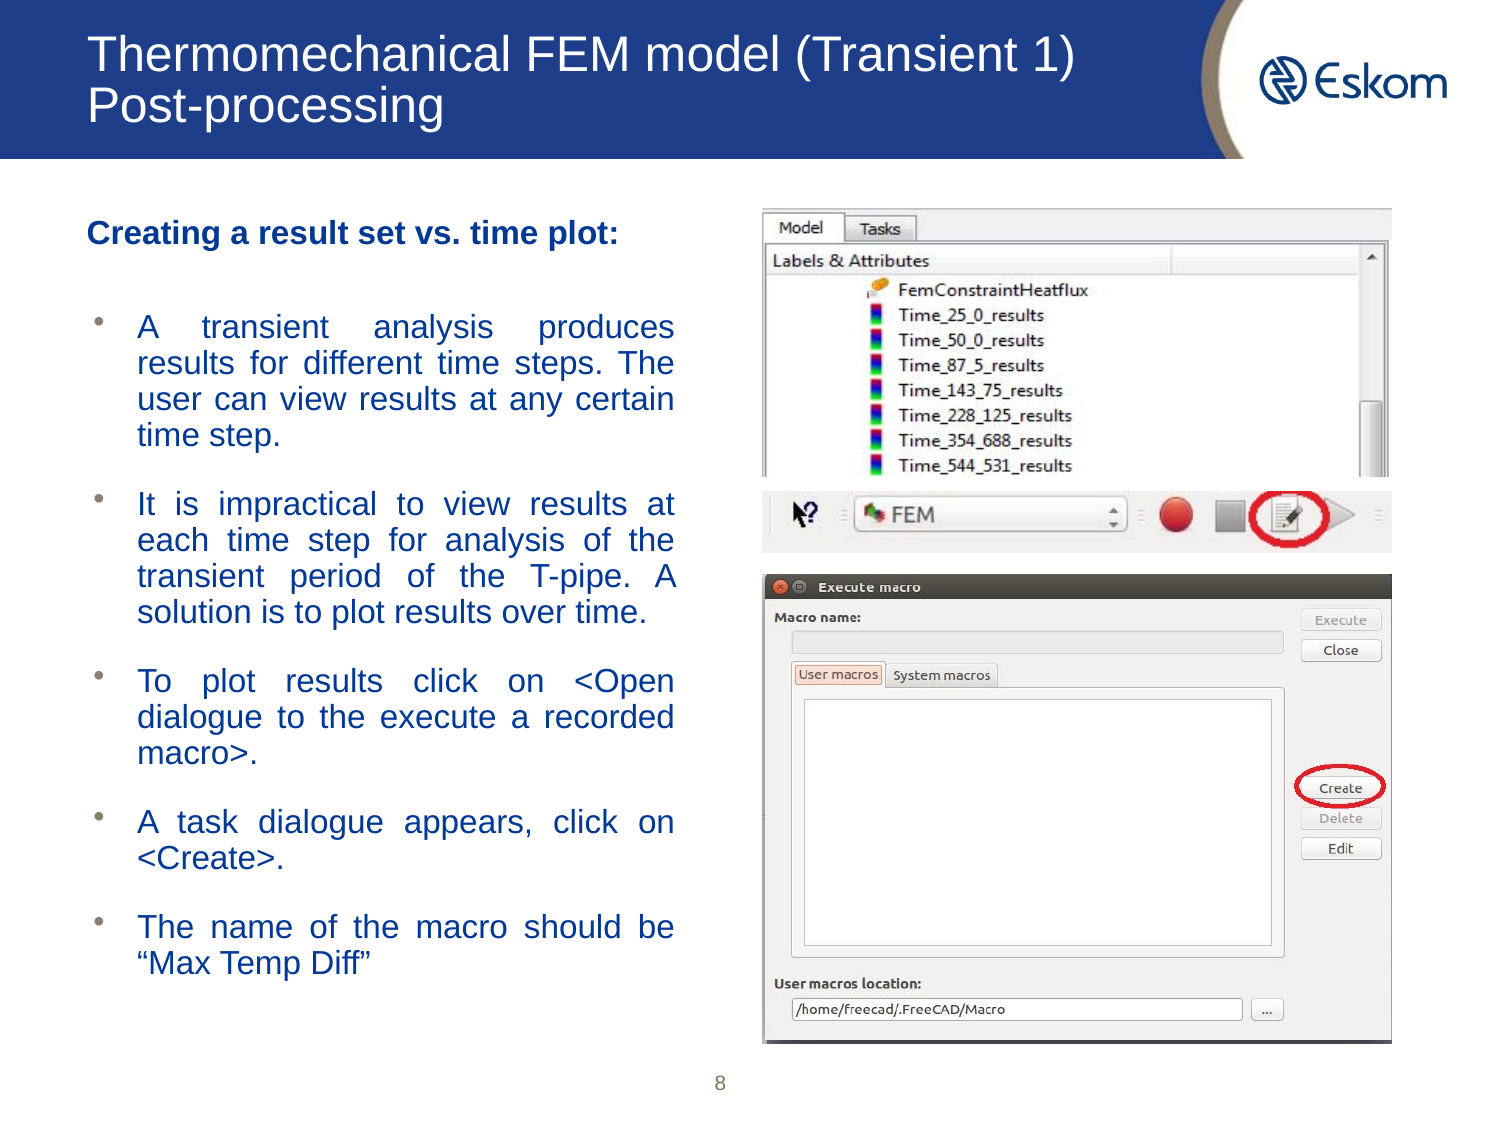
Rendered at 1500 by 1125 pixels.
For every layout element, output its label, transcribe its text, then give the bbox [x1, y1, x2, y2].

list A transient analysis produces results for different time steps. The user can view results at any certain time step. It is impractical to view results at each time step for analysis of the transient period of the T-pipe. A solution is to plot results over time. To plot results click on <Open dialogue to the execute a recorded macro>. A task dialogue appears, click on <Create>. The name of the macro should be “Max Temp Diff” [78, 309, 691, 1083]
text_box Creating a result set vs. time plot: [71, 207, 761, 309]
slide_number 8 [643, 1058, 798, 1103]
picture [762, 491, 1392, 553]
picture [762, 207, 1392, 478]
picture [762, 573, 1392, 1044]
picture [0, 0, 1246, 159]
title Thermomechanical FEM model (Transient 1) Post-processing [71, 27, 1142, 137]
picture [1257, 55, 1450, 105]
